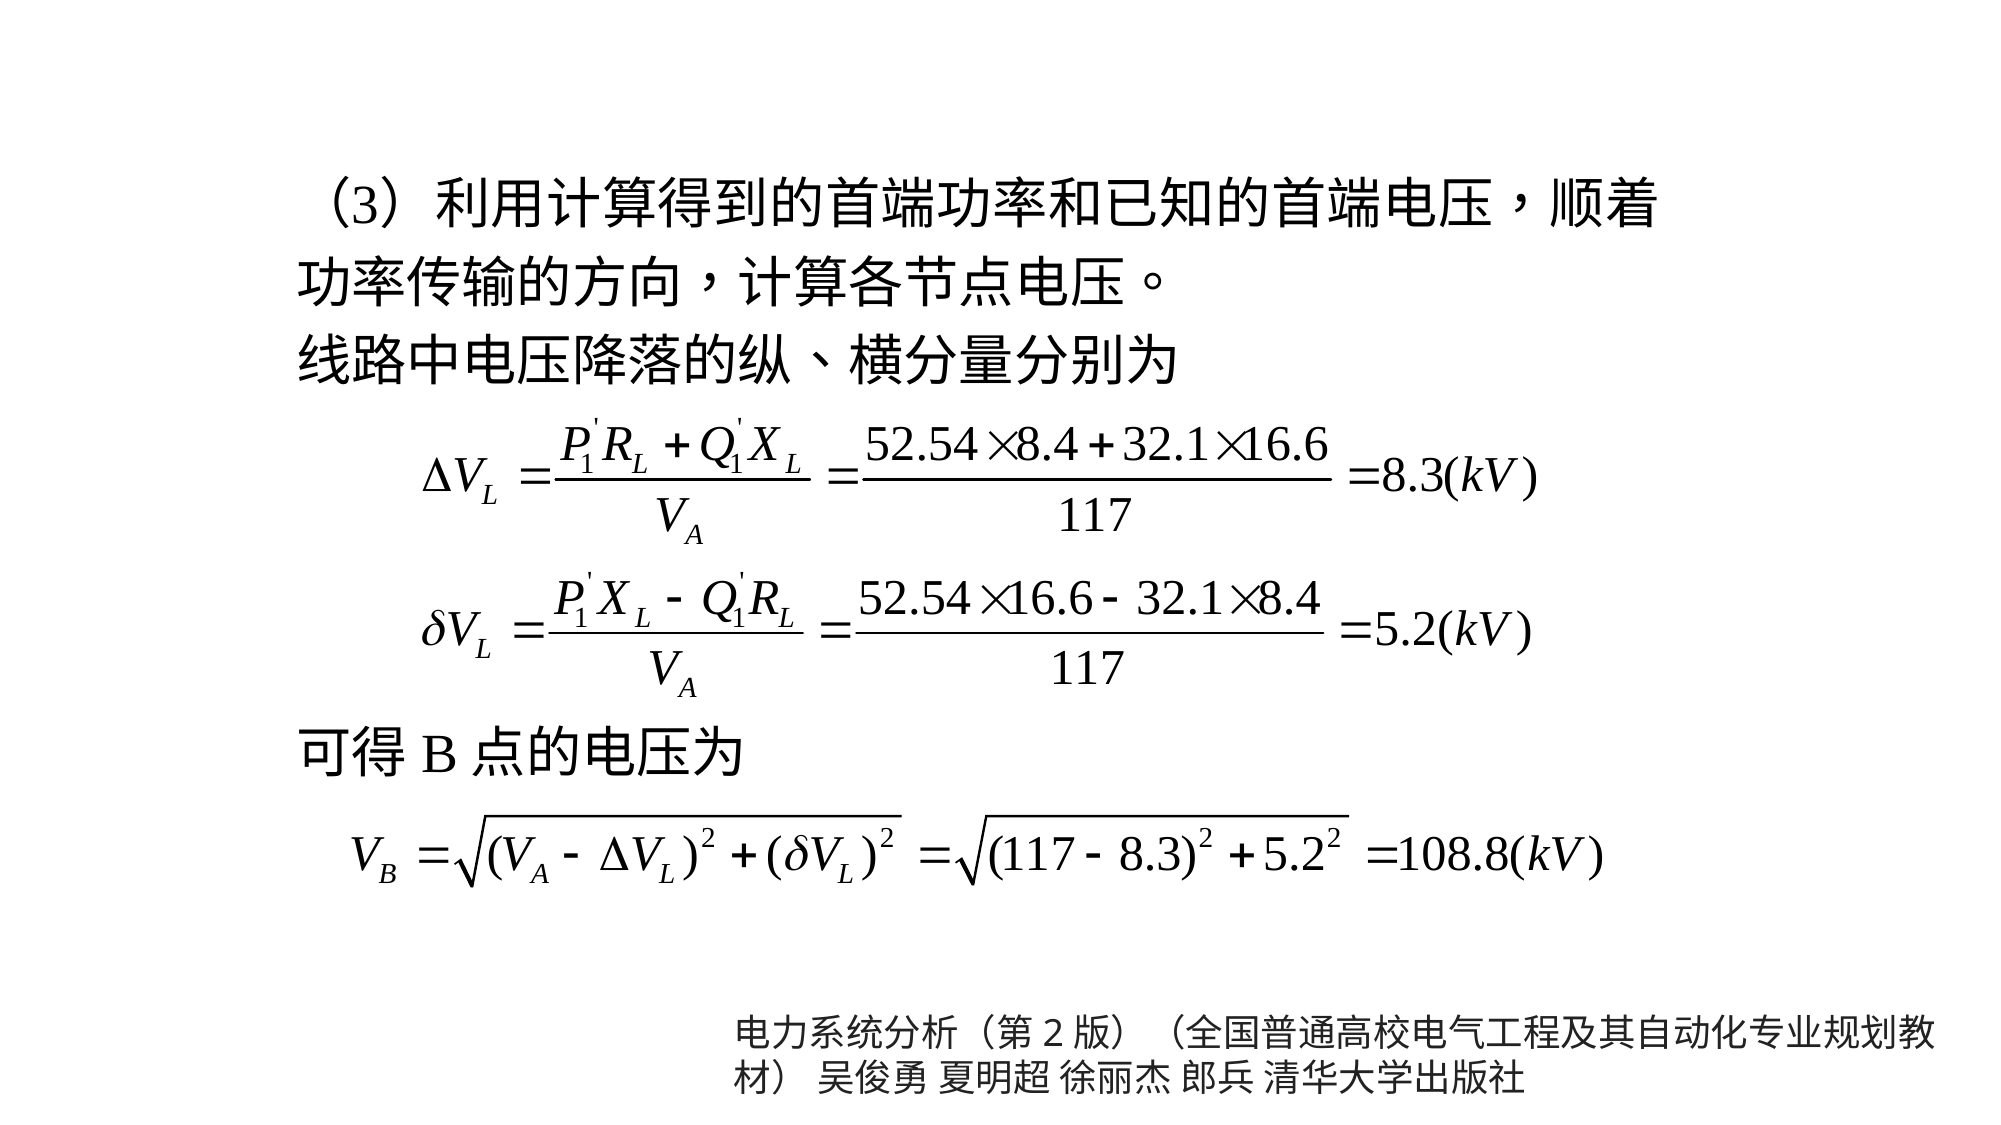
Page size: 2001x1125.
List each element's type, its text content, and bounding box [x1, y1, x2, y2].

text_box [296, 164, 1662, 993]
text_box 电力系统分析（第2版）（全国普通高校电气工程及其自动化专业规划教材） 吴俊勇 夏明超 徐丽杰 郎兵 清华大学出版社 [718, 1001, 2000, 1107]
